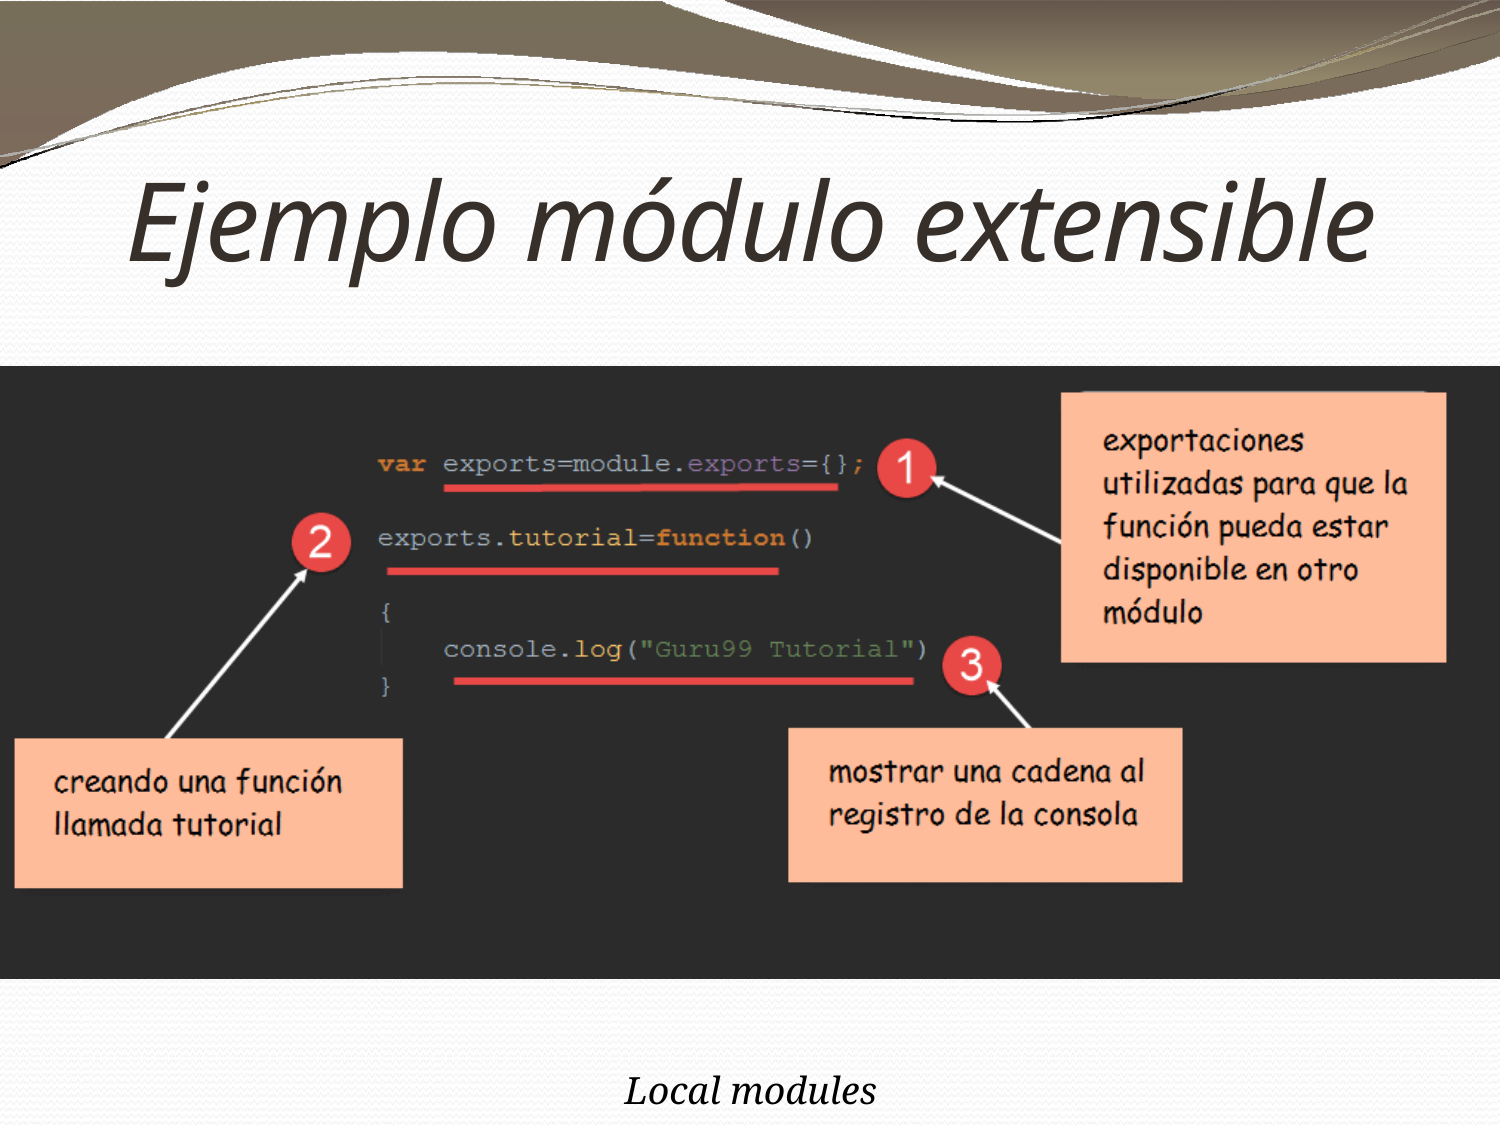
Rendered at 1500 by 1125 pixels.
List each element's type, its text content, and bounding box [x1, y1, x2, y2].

picture [0, 0, 1500, 1125]
text_box Local modules [374, 1060, 1125, 1120]
title Ejemplo módulo extensible [87, 149, 1413, 341]
